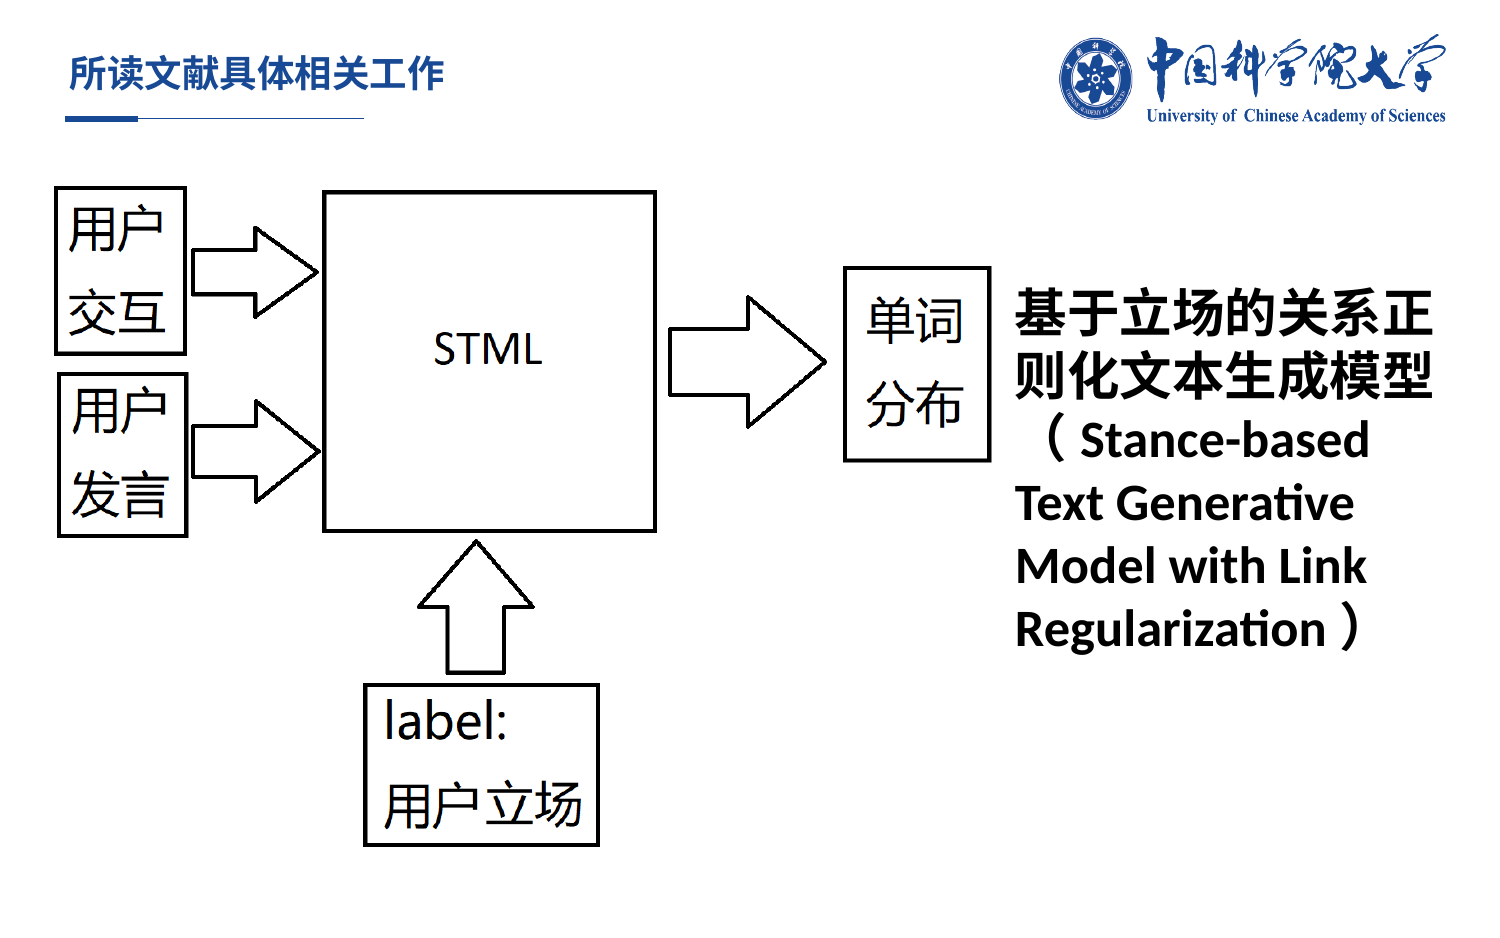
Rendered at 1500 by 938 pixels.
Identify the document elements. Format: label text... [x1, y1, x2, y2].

text_box 基于立场的关系正则化文本生成模型 （Stance-based Text Generative Model with Link Regularization） [1005, 272, 1463, 665]
picture [37, 176, 1005, 856]
picture [1059, 34, 1446, 125]
title 所读文献具体相关工作 [54, 33, 1169, 118]
